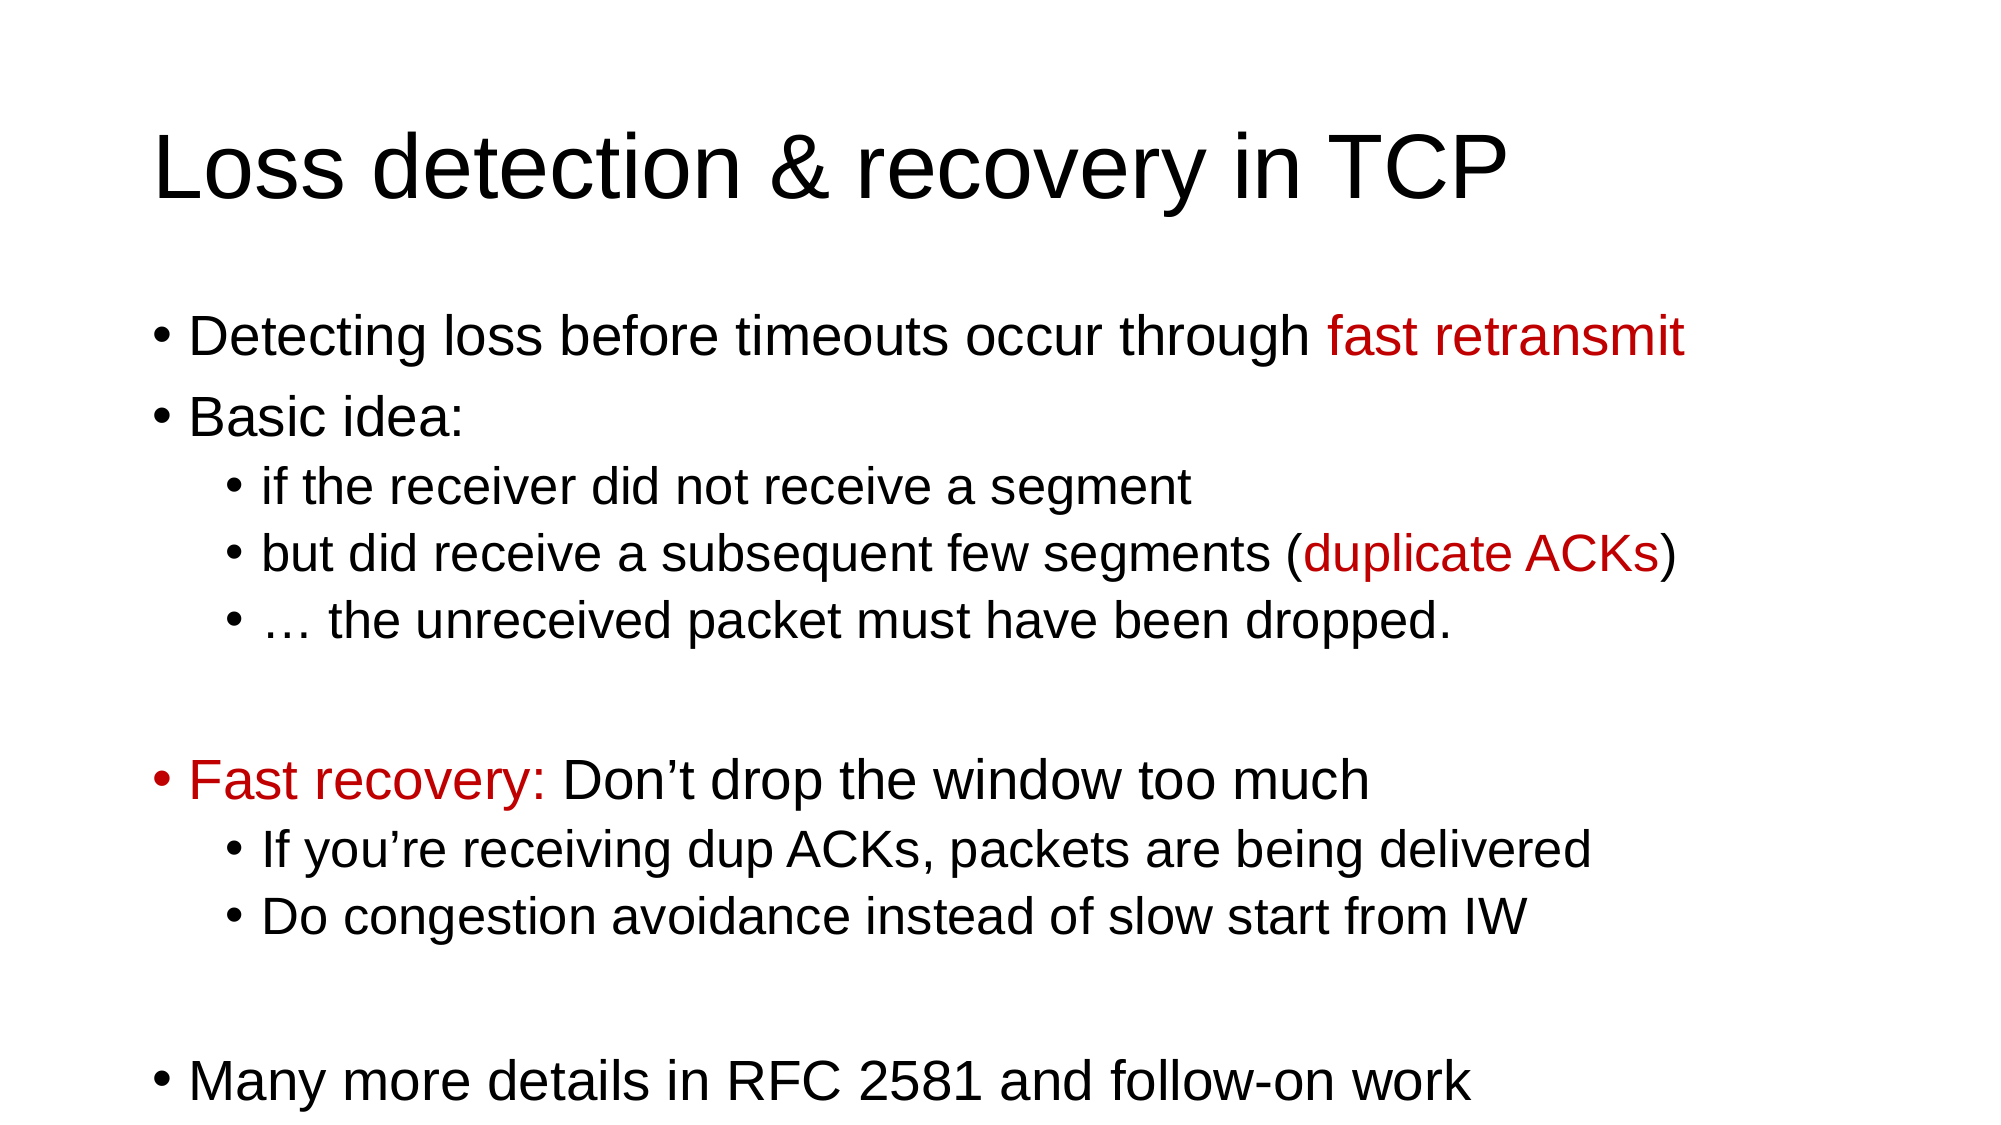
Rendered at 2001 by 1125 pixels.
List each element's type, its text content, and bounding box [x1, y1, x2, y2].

title Loss detection & recovery in TCP [137, 59, 1863, 278]
list Detecting loss before timeouts occur through fast retransmit Basic idea: if the receiver did not receive a segment but did receive a subsequent few segments (duplicate ACKs) … the unreceived packet must have been dropped. Fast recovery: Don’t drop the window too much If you’re receiving dup ACKs, packets are being delivered Do congestion avoidance instead of slow start from IW Many more details in RFC 2581 and follow-on work [137, 299, 1863, 1125]
